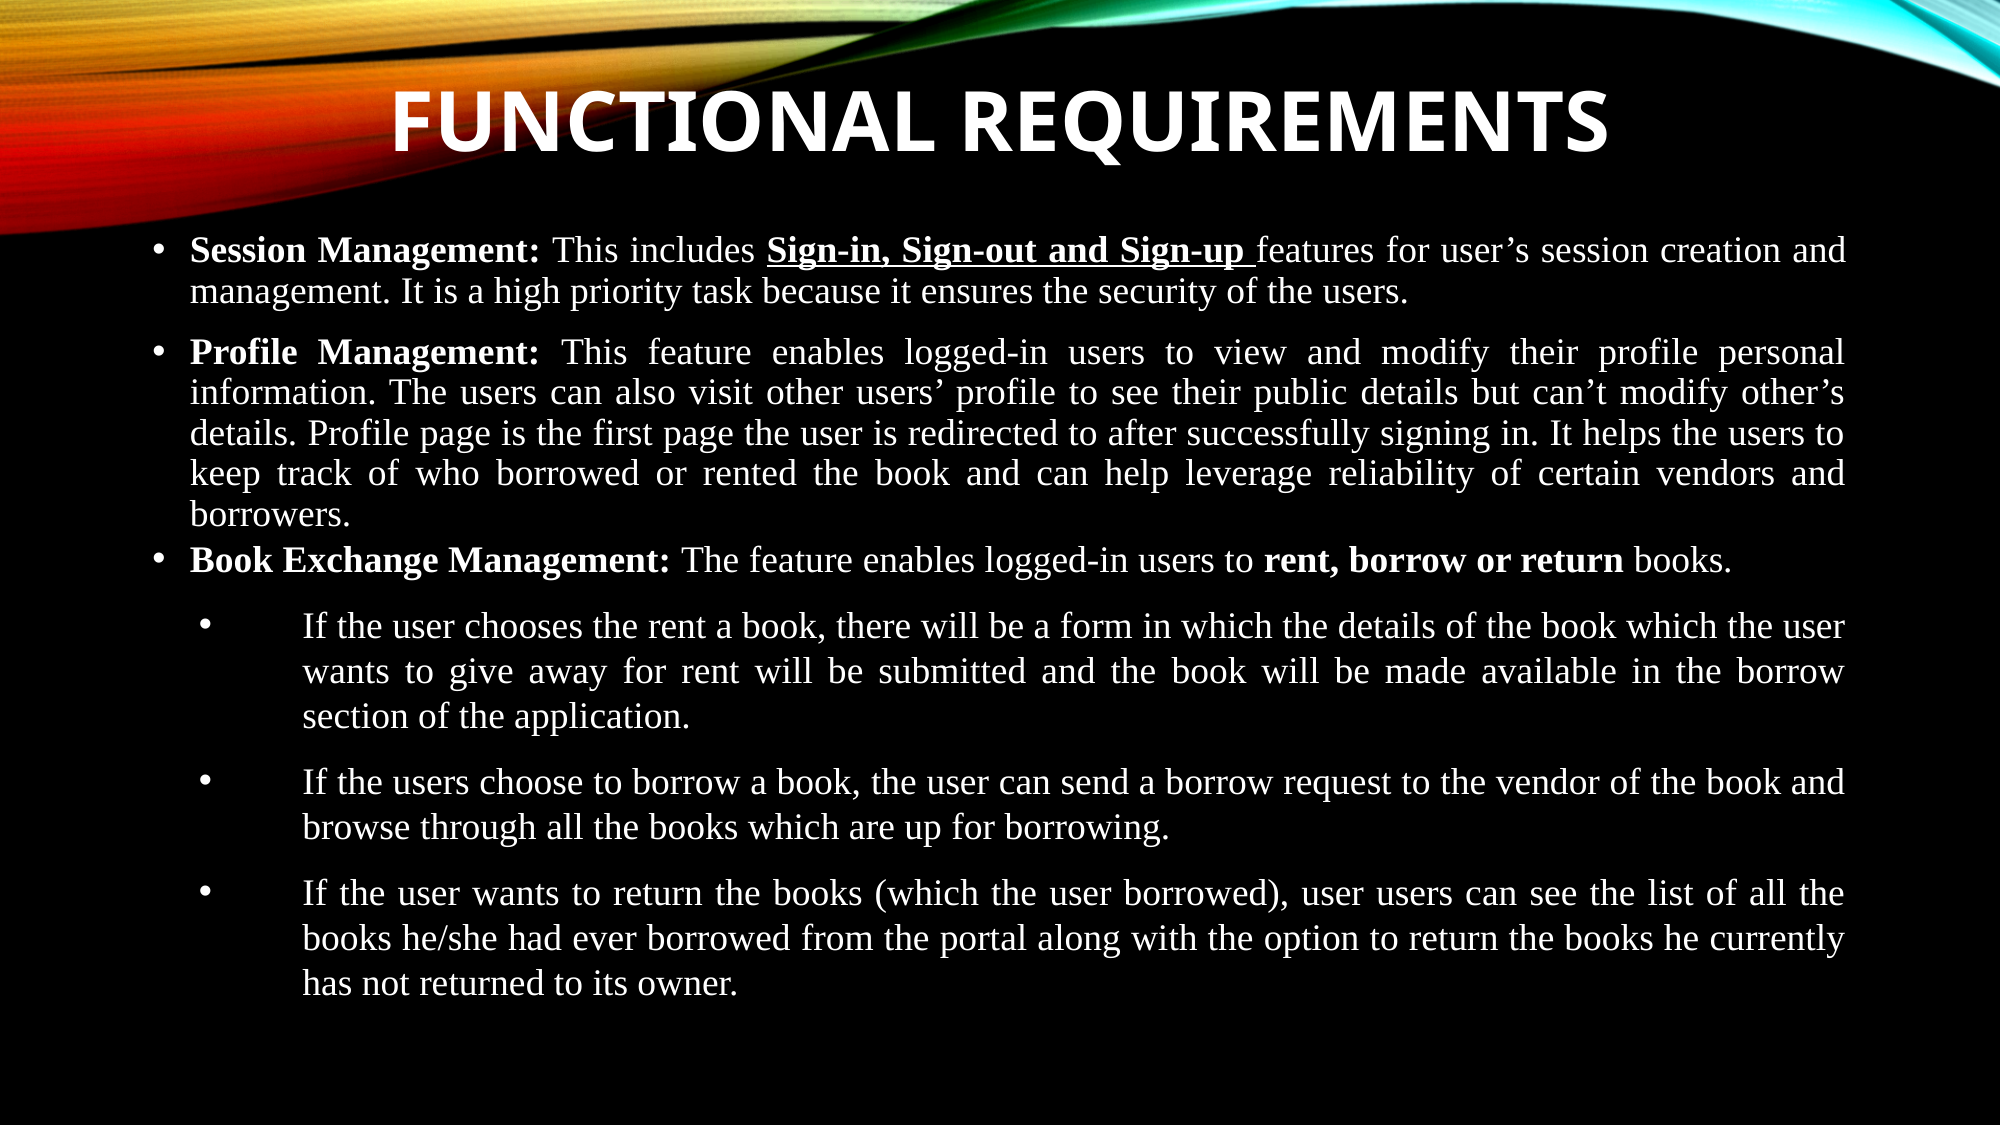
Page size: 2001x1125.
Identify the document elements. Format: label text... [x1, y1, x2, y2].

picture [0, 0, 2000, 237]
list Session Management: This includes Sign-in, Sign-out and Sign-up features for user’s session creation and management. It is a high priority task because it ensures the security of the users. Profile Management: This feature enables logged-in users to view and modify their profile personal information. The users can also visit other users’ profile to see their public details but can’t modify other’s details. Profile page is the first page the user is redirected to after successfully signing in. It helps the users to keep track of who borrowed or rented the book and can help leverage reliability of certain vendors and borrowers. Book Exchange Management: The feature enables logged-in users to rent, borrow or return books. If the user chooses the rent a book, there will be a form in which the details of the book which the user wants to give away for rent will be submitted and the book will be made available in the borrow section of the application. If the users choose to borrow a book, the user can send a borrow request to the vendor of the book and browse through all the books which are up for borrowing. If the user wants to return the books (which the user borrowed), user users can see the list of all the books he/she had ever borrowed from the portal along with the option to return the books he currently has not returned to its owner. [137, 222, 1863, 1066]
title Functional Requirements [187, 45, 1813, 204]
